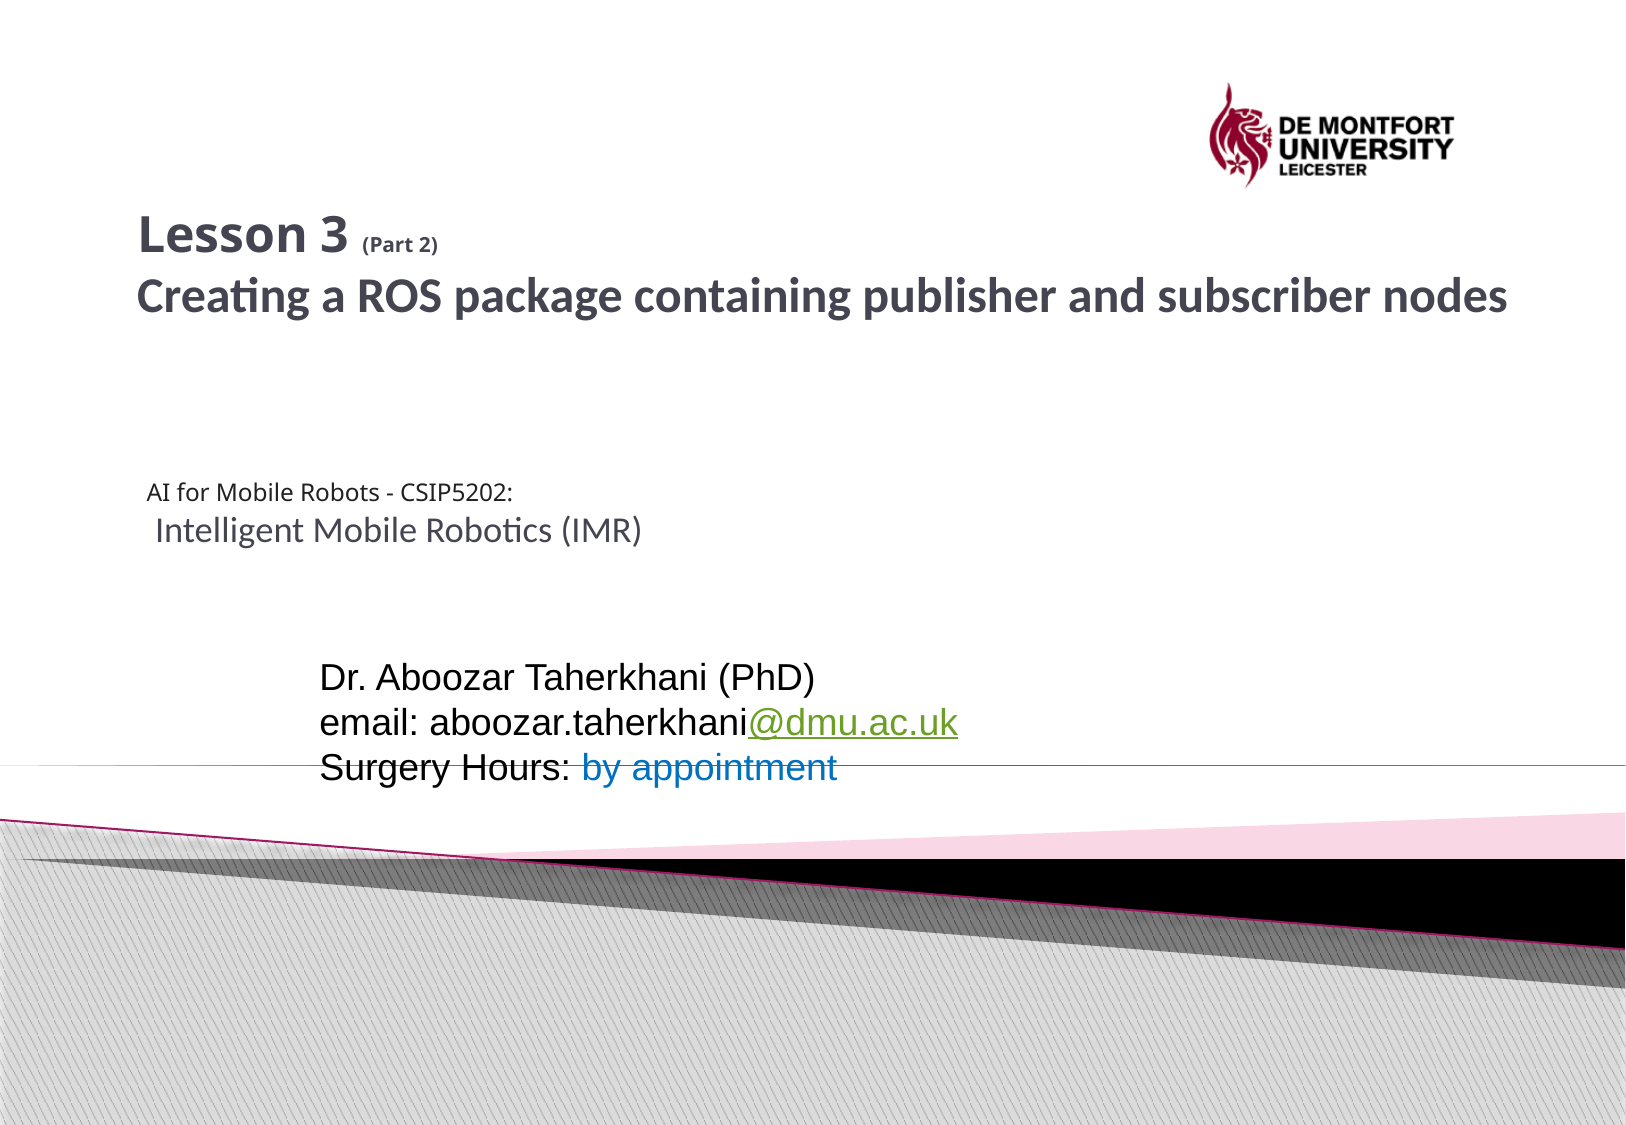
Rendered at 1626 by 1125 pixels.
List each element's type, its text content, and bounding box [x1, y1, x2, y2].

text_box Dr. Aboozar Taherkhani (PhD) email: aboozar.taherkhani@dmu.ac.uk Surgery Hours: by appointment [304, 645, 1543, 795]
subtitle AI for Mobile Robots - CSIP5202: Intelligent Mobile Robotics (IMR) [139, 469, 1521, 558]
title Lesson 3 (Part 2) Creating a ROS package containing publisher and subscriber nodes [122, 90, 1534, 391]
picture [1060, 0, 1605, 272]
picture [6, 859, 1625, 989]
